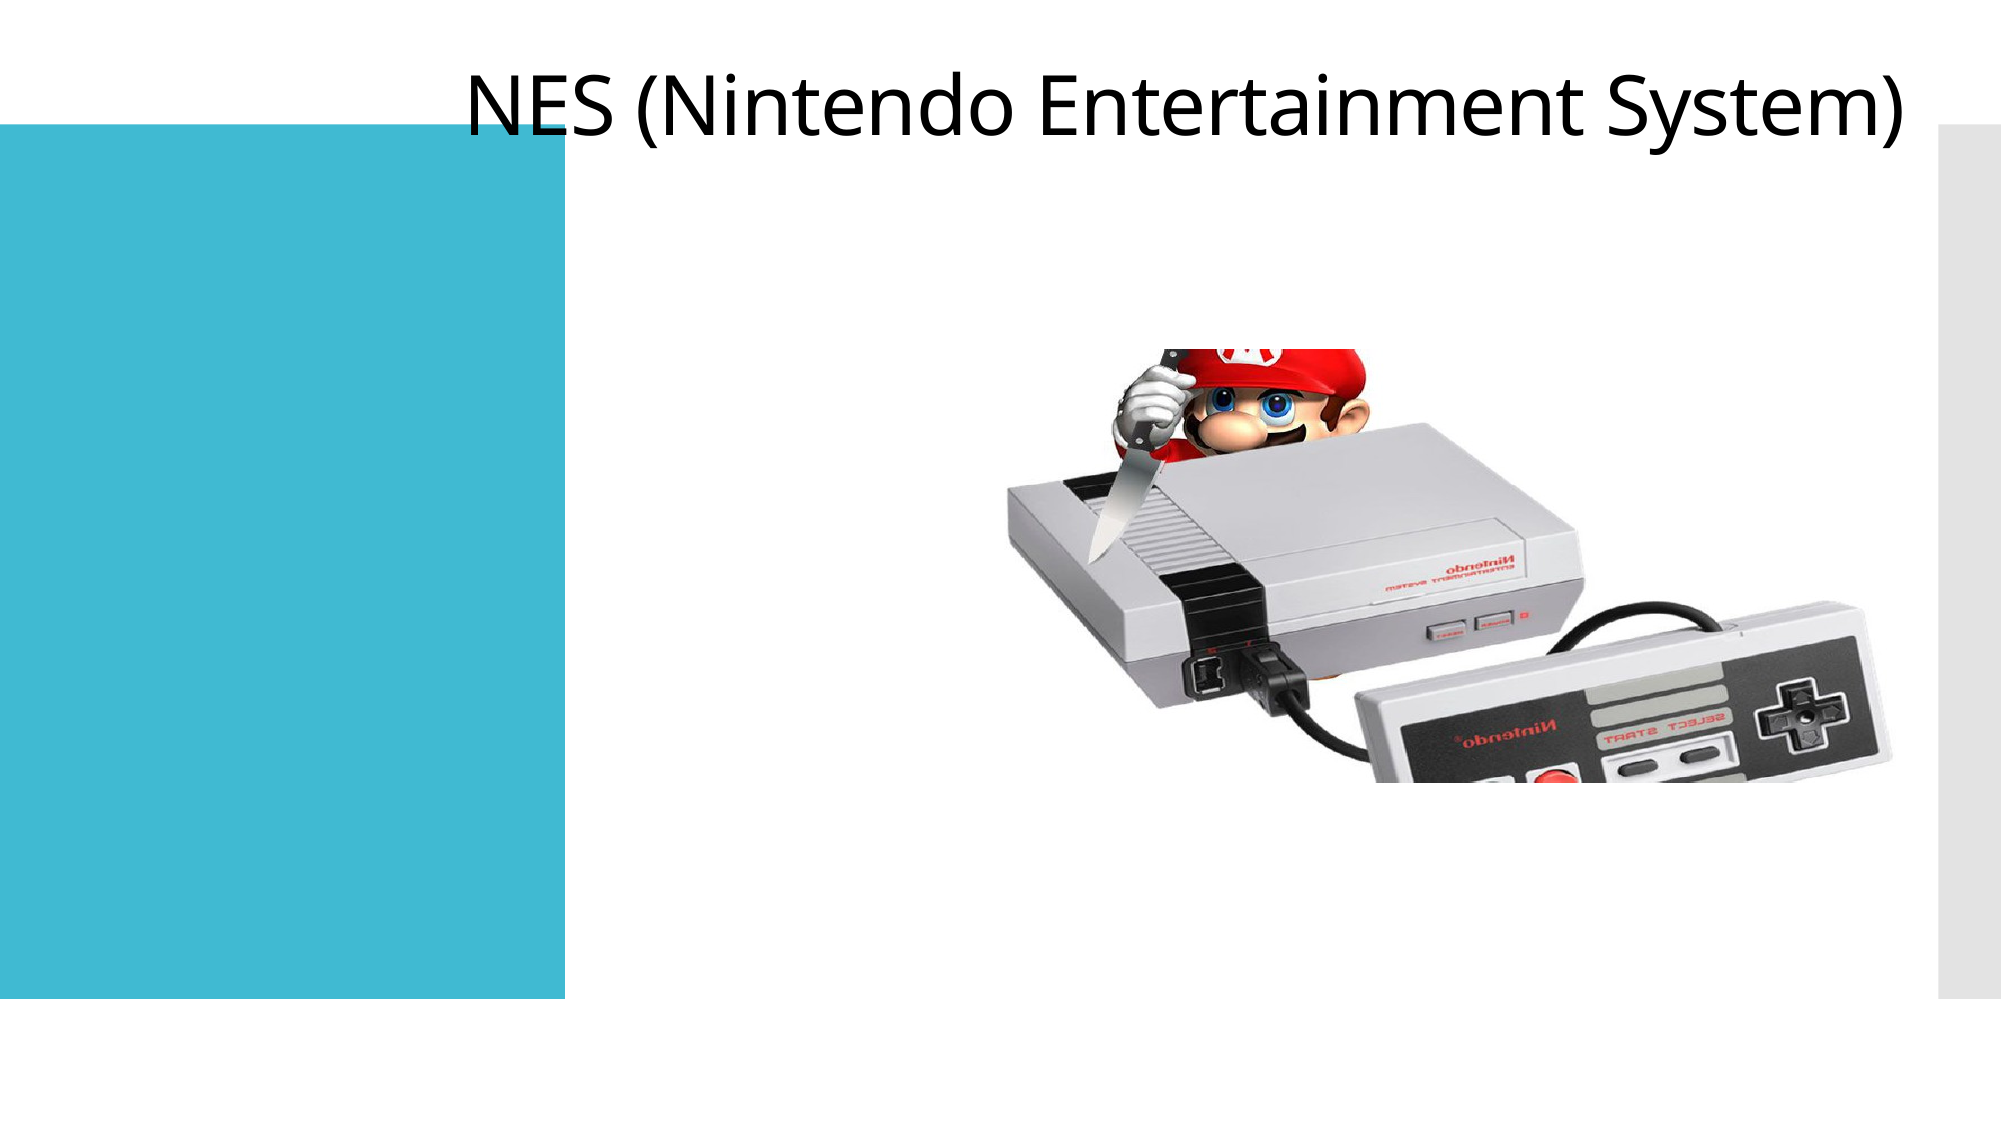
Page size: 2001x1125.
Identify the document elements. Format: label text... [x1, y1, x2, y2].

title NES (Nintendo Entertainment System) [0, 1, 1922, 207]
picture [852, 349, 1923, 783]
